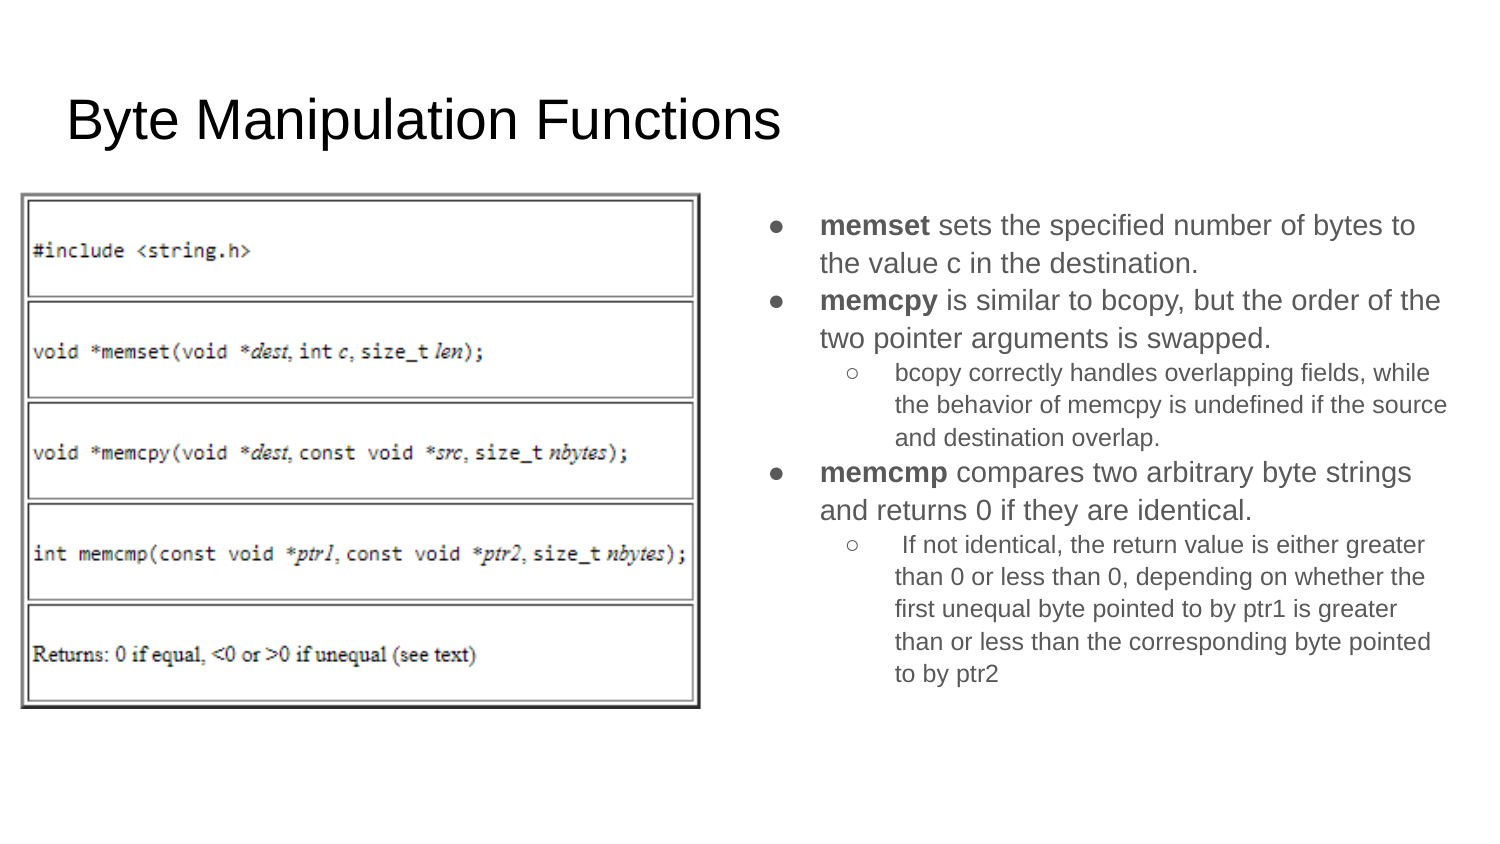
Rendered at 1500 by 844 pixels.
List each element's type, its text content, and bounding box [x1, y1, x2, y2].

picture [13, 188, 708, 709]
list memset sets the specified number of bytes to the value c in the destination. memcpy is similar to bcopy, but the order of the two pointer arguments is swapped. bcopy correctly handles overlapping fields, while the behavior of memcpy is undefined if the source and destination overlap. memcmp compares two arbitrary byte strings and returns 0 if they are identical. If not identical, the return value is either greater than 0 or less than 0, depending on whether the first unequal byte pointed to by ptr1 is greater than or less than the corresponding byte pointed to by ptr2 [729, 189, 1465, 750]
title Byte Manipulation Functions [51, 72, 1449, 167]
